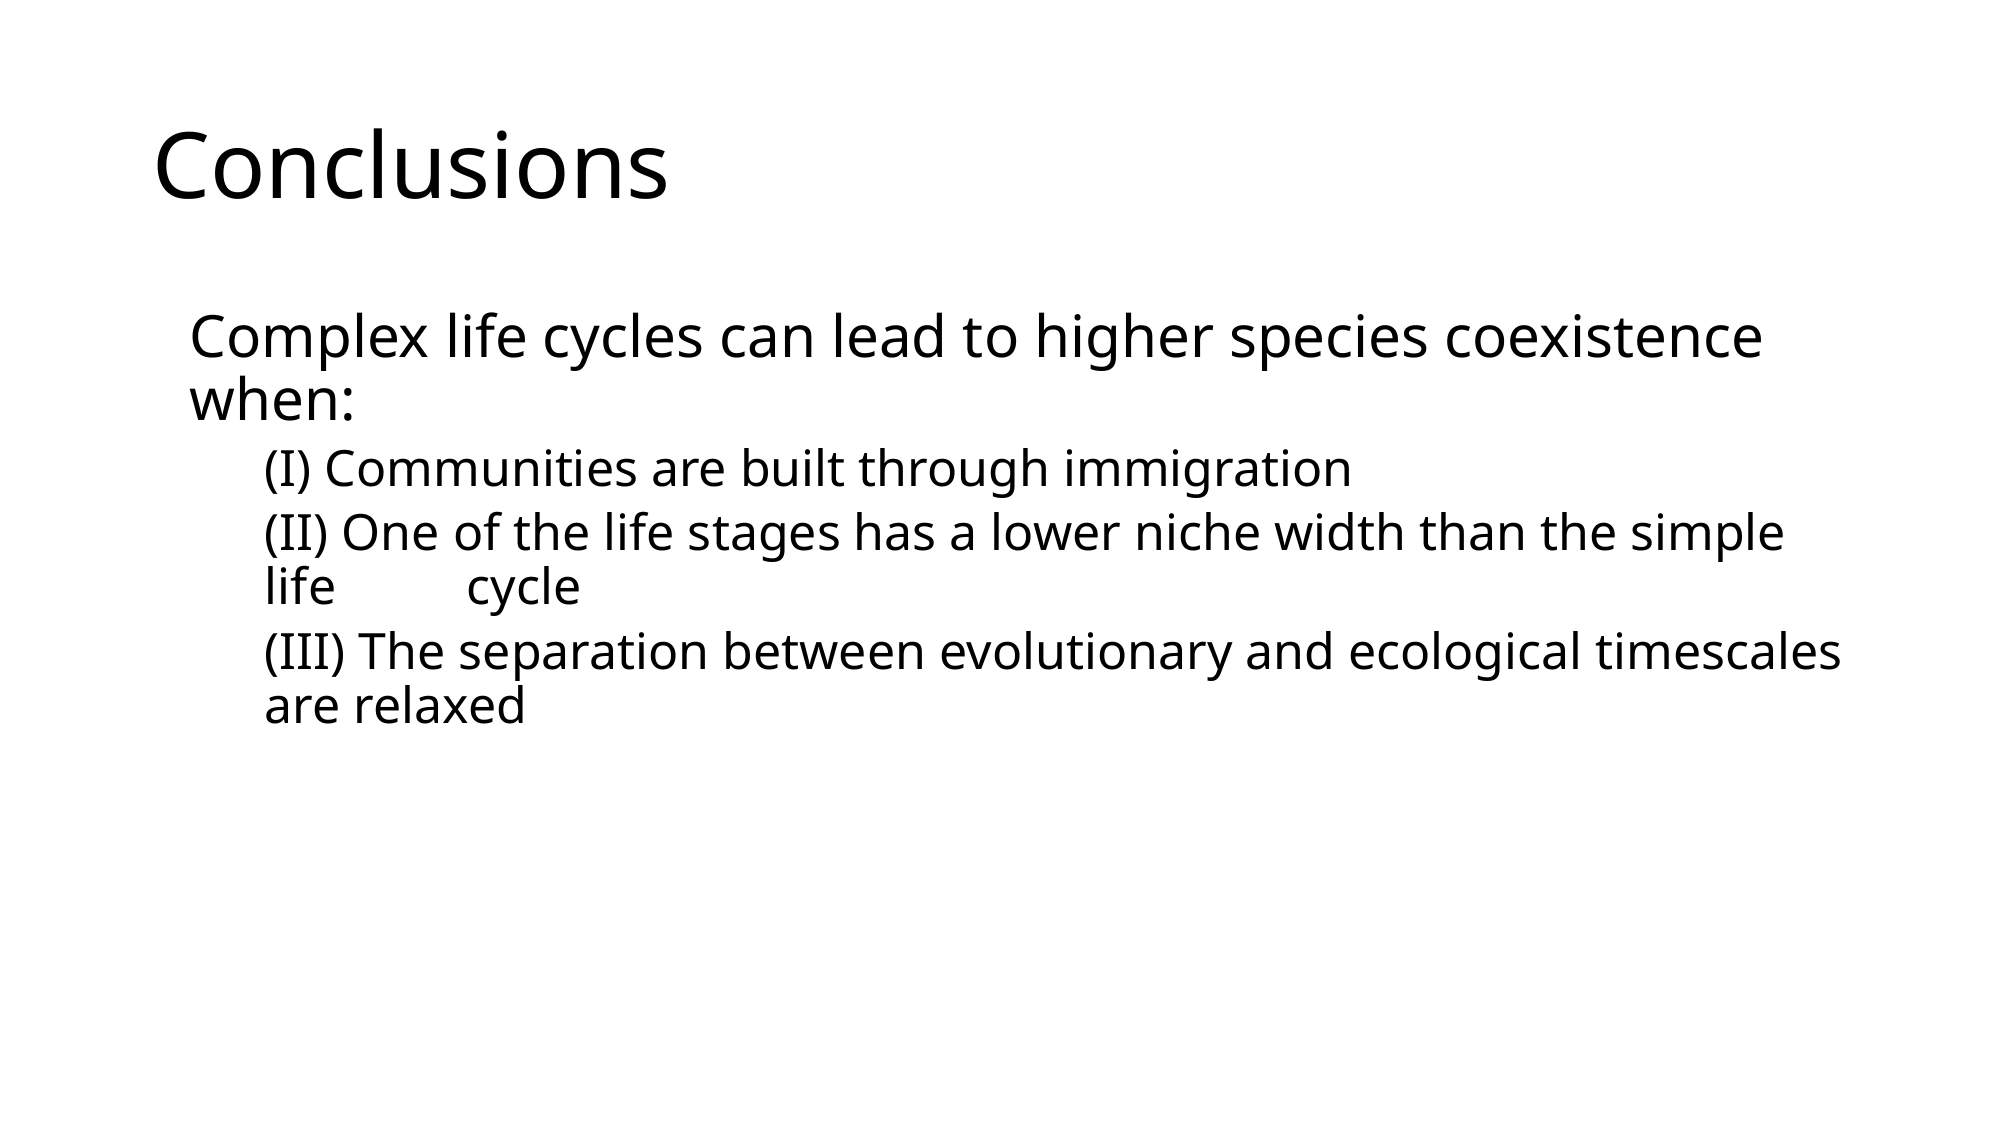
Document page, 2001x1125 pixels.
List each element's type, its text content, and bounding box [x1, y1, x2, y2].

list Complex life cycles can lead to higher species coexistence when: (I) Communities are built through immigration (II) One of the life stages has a lower niche width than the simple life cycle (III) The separation between evolutionary and ecological timescales are relaxed [137, 299, 1863, 1014]
title Conclusions [137, 59, 1863, 278]
